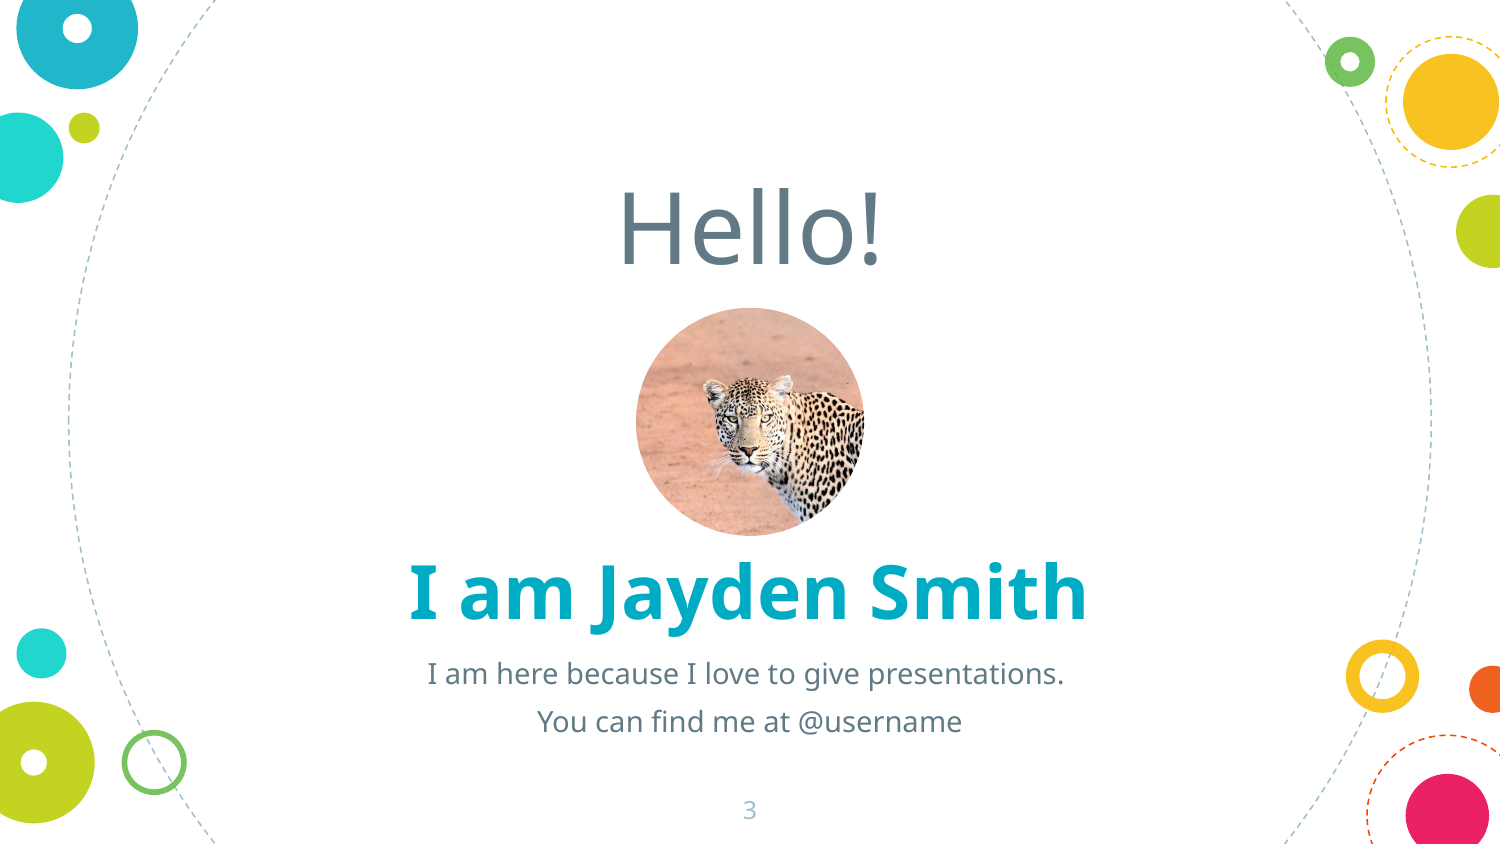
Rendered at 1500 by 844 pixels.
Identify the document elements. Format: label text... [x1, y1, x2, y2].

title Hello! [112, 109, 1388, 300]
list I am here because I love to give presentations. You can find me at @username [209, 640, 1291, 771]
subtitle I am Jayden Smith [209, 529, 1291, 640]
slide_number ‹#› [711, 779, 789, 844]
picture [635, 307, 865, 537]
